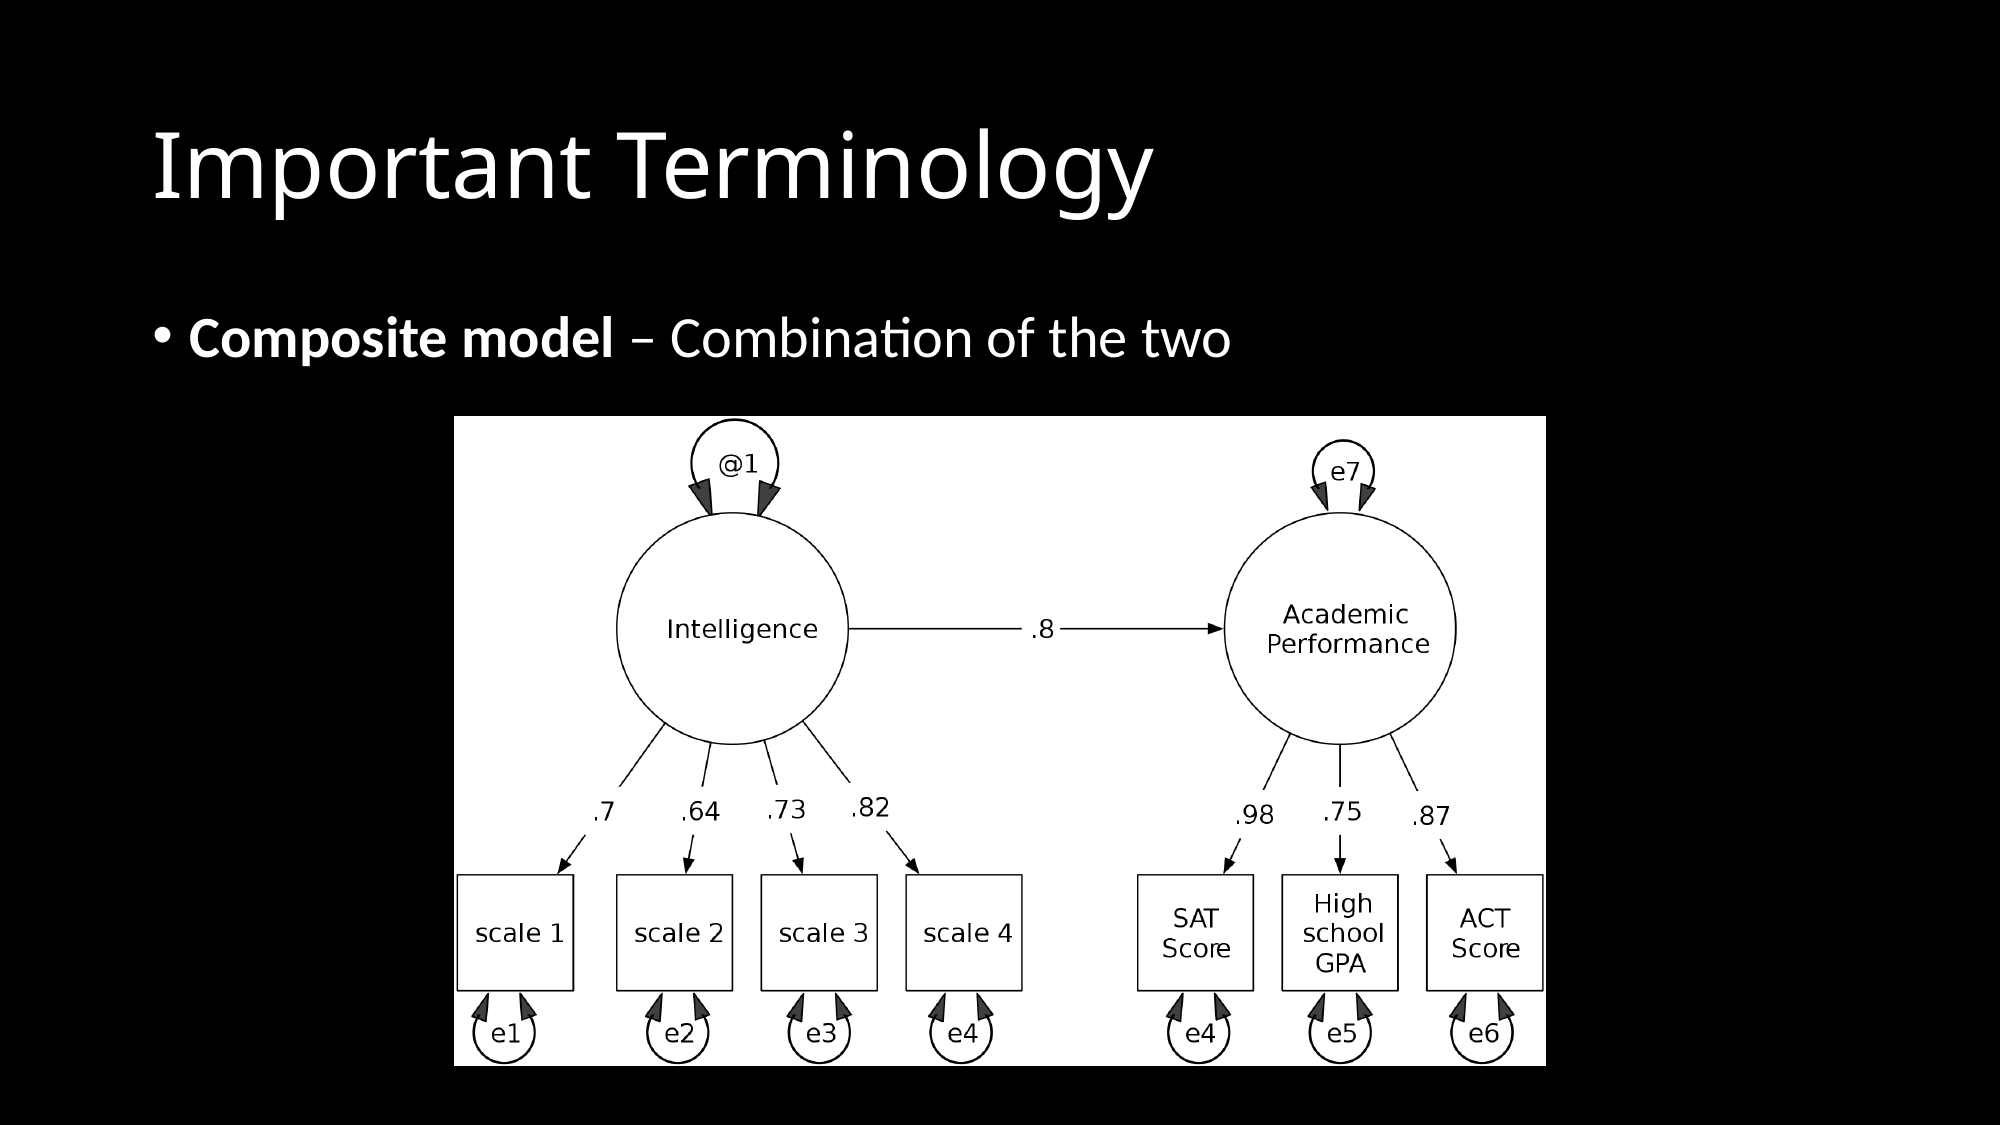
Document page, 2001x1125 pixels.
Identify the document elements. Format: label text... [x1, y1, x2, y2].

list Composite model – Combination of the two [137, 299, 1863, 1014]
picture [454, 416, 1546, 1066]
title Important Terminology [137, 59, 1863, 278]
